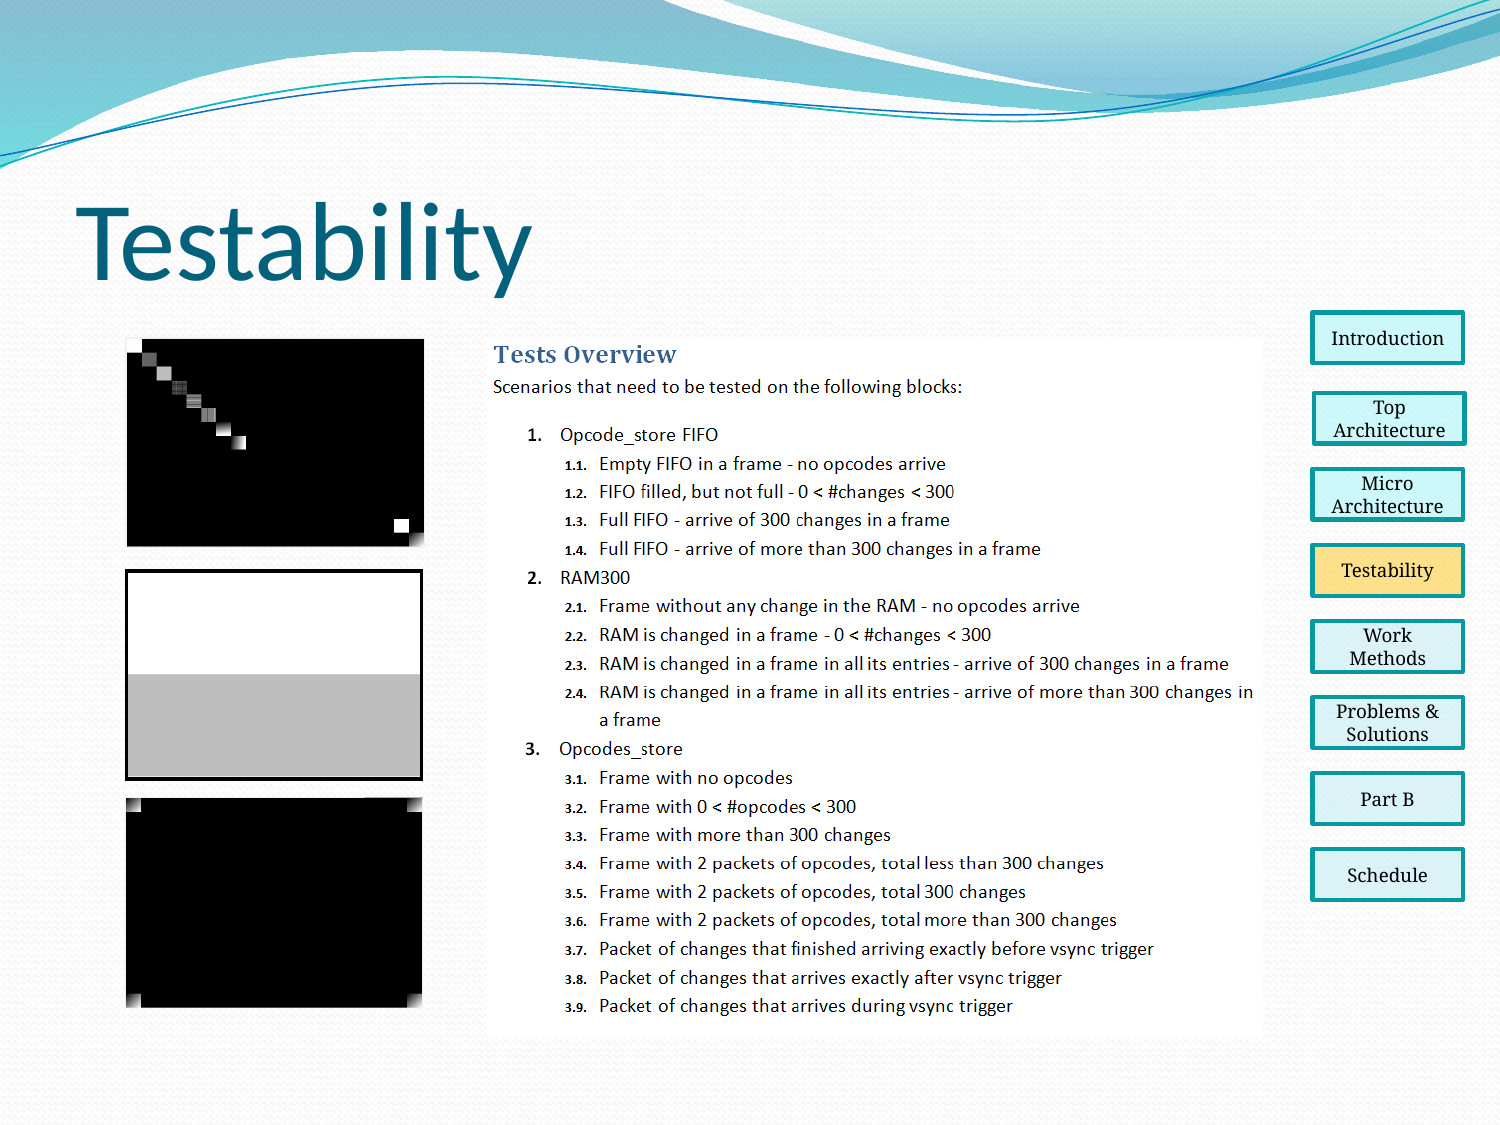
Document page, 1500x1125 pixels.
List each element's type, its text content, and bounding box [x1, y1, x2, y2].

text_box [1312, 312, 1465, 901]
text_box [124, 337, 425, 1008]
picture [487, 337, 1263, 1037]
title Testability [75, 115, 1425, 303]
